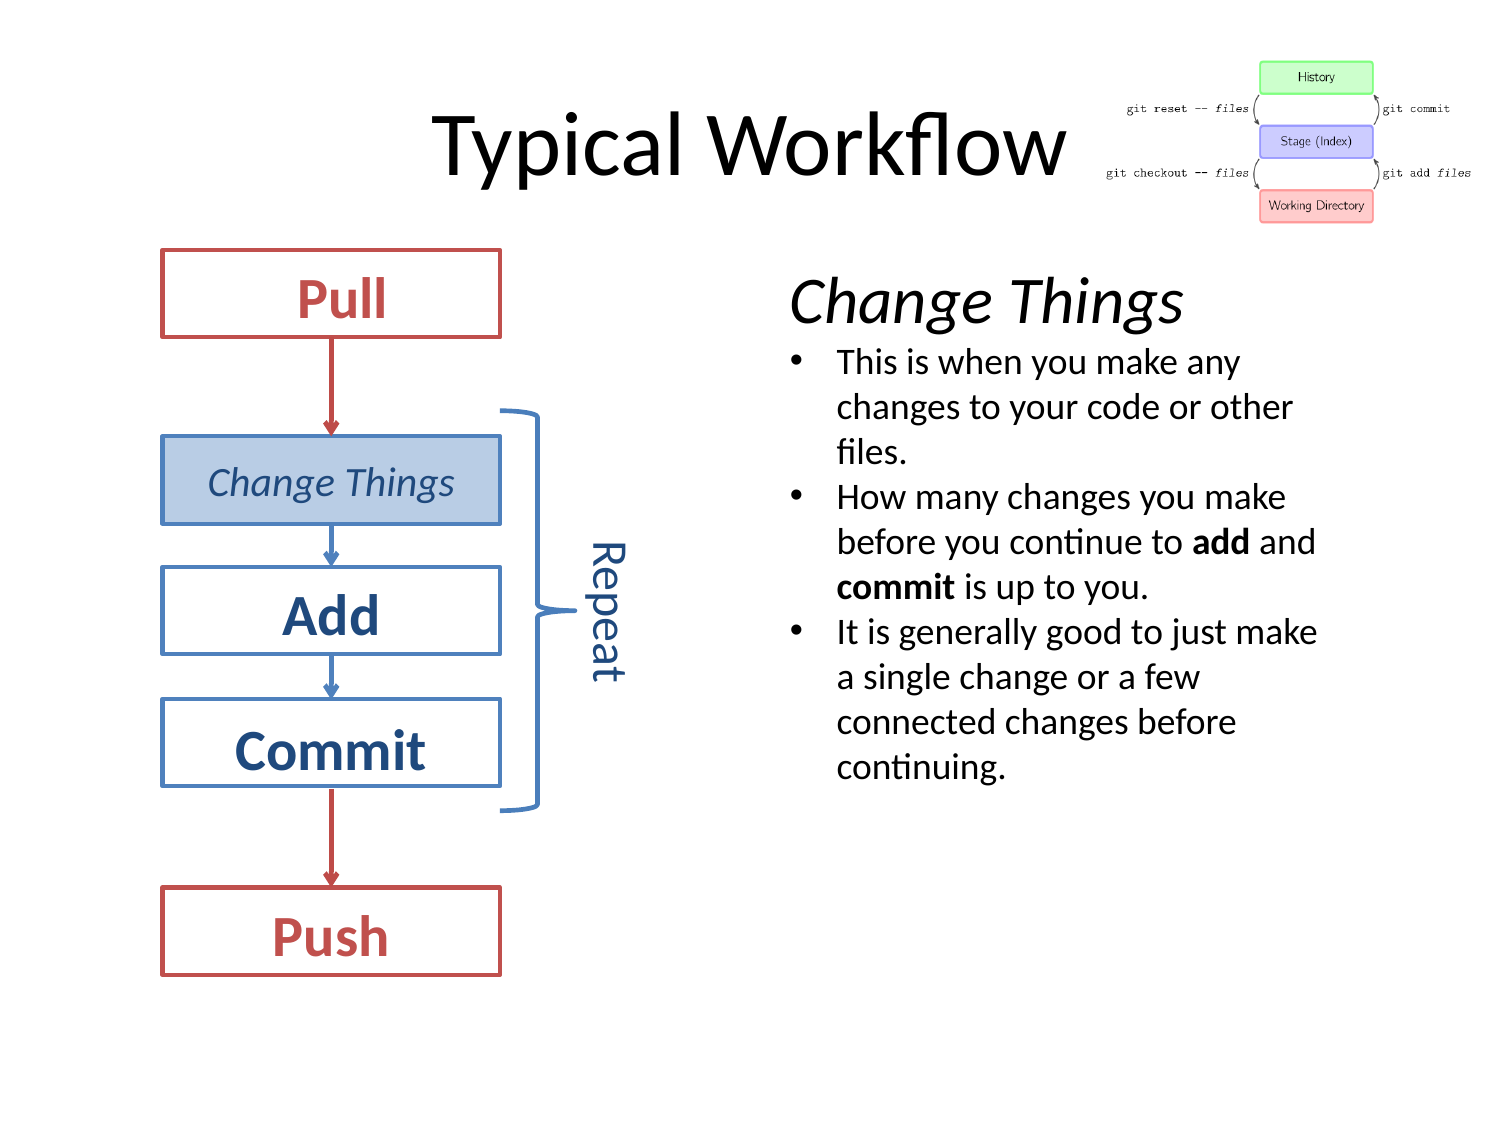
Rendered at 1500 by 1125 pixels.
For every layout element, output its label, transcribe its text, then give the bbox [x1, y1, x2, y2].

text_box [162, 249, 651, 977]
title Typical Workflow [75, 45, 1425, 233]
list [1099, 49, 1477, 238]
text_box Change Things This is when you make any changes to your code or other files. How many changes you make before you continue to add and commit is up to you. It is generally good to just make a single change or a few connected changes before continuing. [774, 249, 1350, 795]
